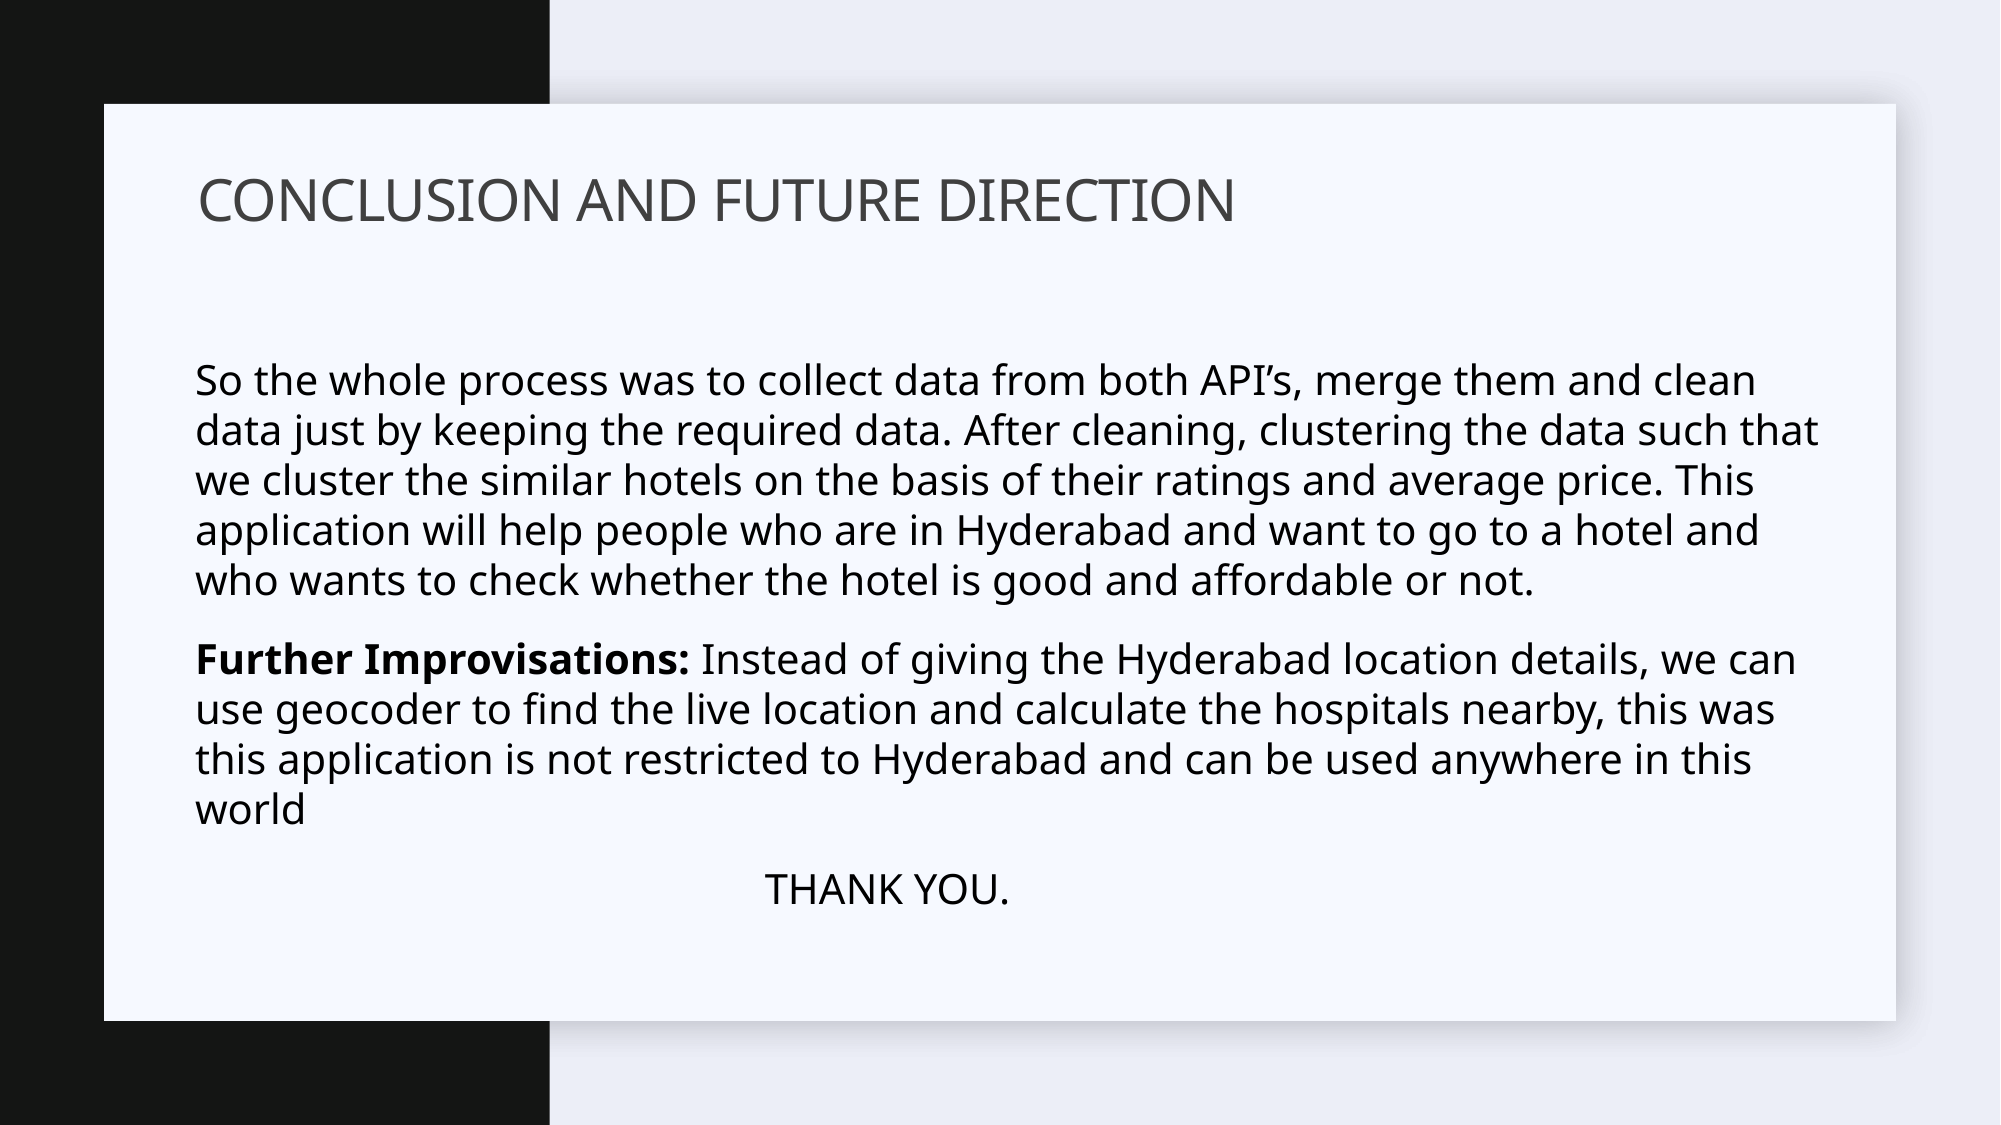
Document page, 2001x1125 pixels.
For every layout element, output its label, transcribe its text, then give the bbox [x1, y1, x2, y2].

title Conclusion and future direction [182, 154, 1833, 251]
list So the whole process was to collect data from both API’s, merge them and clean data just by keeping the required data. After cleaning, clustering the data such that we cluster the similar hotels on the basis of their ratings and average price. This application will help people who are in Hyderabad and want to go to a hotel and who wants to check whether the hotel is good and affordable or not. Further Improvisations: Instead of giving the Hyderabad location details, we can use geocoder to find the live location and calculate the hospitals nearby, this was this application is not restricted to Hyderabad and can be used anywhere in this world THANK YOU. [180, 345, 1830, 963]
